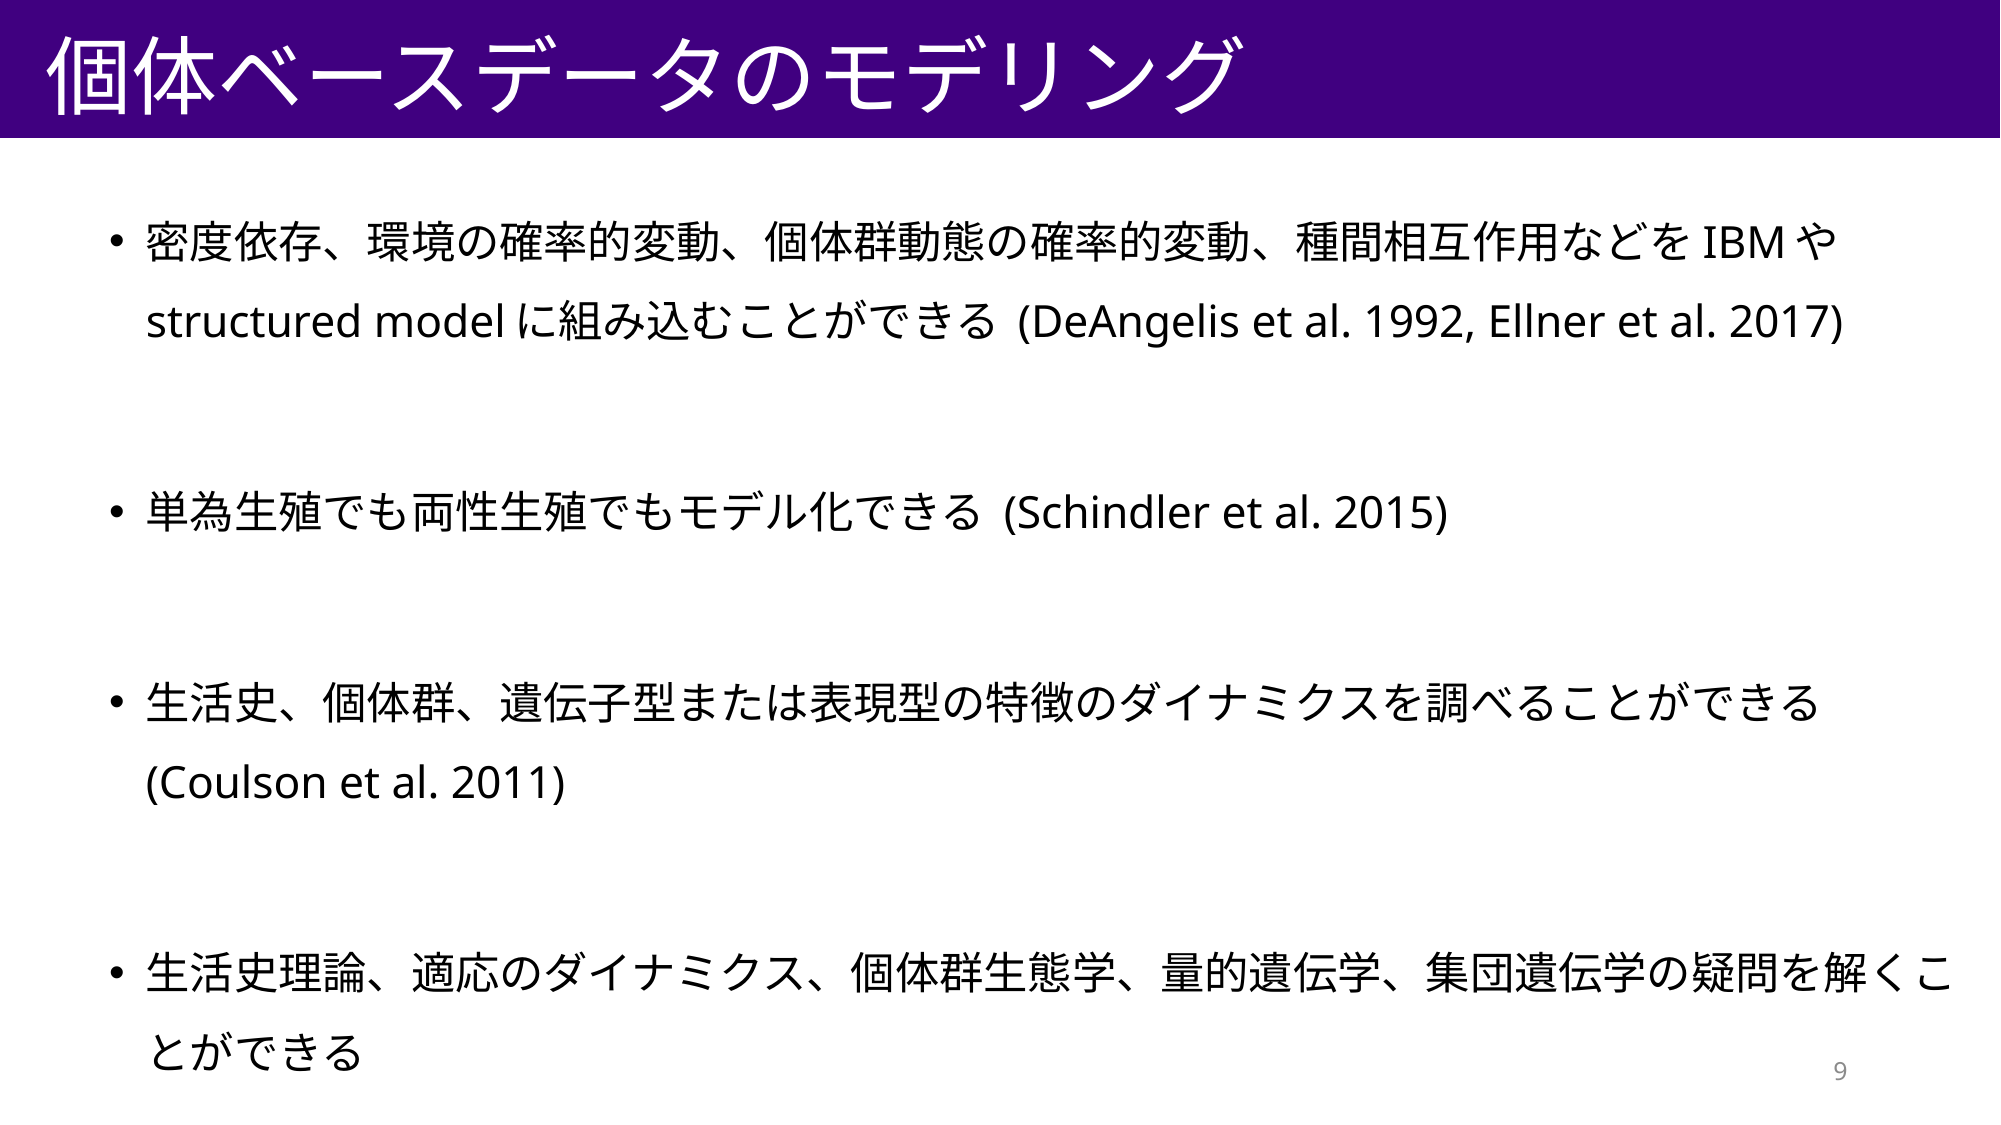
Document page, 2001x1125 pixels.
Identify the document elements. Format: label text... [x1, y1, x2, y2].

title 個体ベースデータのモデリング [30, 25, 1973, 135]
list 密度依存、環境の確率的変動、個体群動態の確率的変動、種間相互作用などをIBMやstructured modelに組み込むことができる (DeAngelis et al. 1992, Ellner et al. 2017) 単為生殖でも両性生殖でもモデル化できる (Schindler et al. 2015) 生活史、個体群、遺伝子型または表現型の特徴のダイナミクスを調べることができる (Coulson et al. 2011) 生活史理論、適応のダイナミクス、個体群生態学、量的遺伝学、集団遺伝学の疑問を解くことができる [94, 179, 2000, 1087]
slide_number 9 [1412, 1042, 1863, 1103]
text_box [0, 0, 2000, 139]
